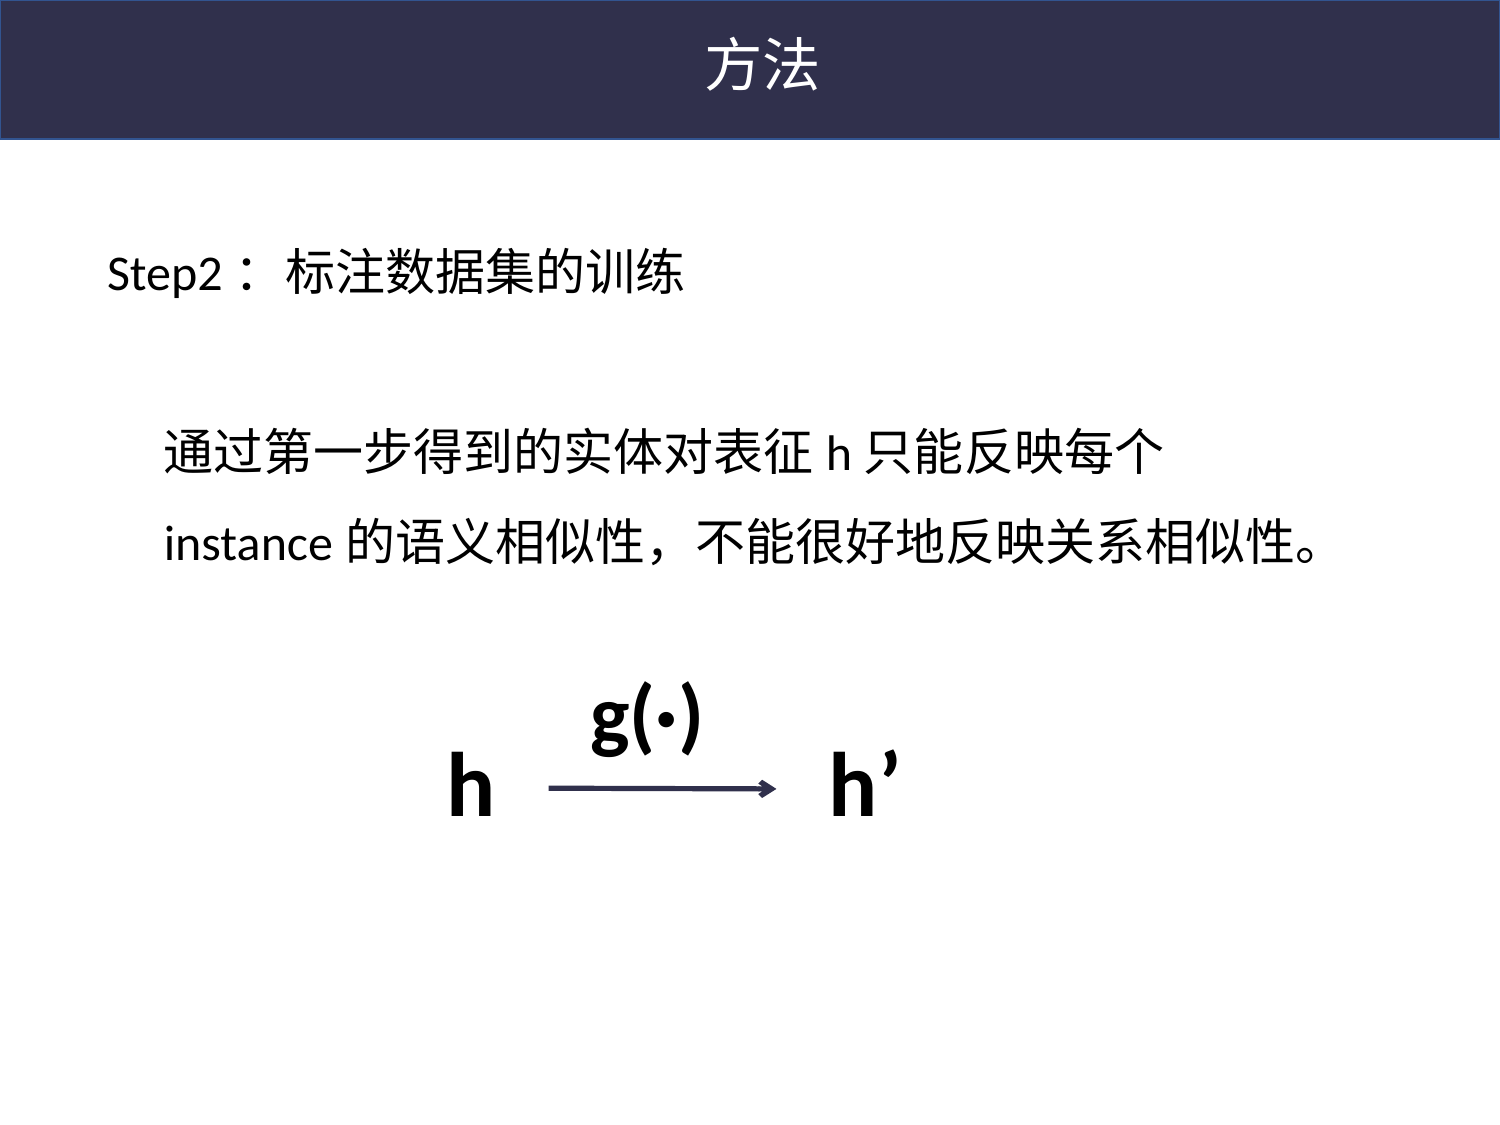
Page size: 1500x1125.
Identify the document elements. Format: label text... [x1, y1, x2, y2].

text_box [0, 0, 1500, 140]
text_box 通过第一步得到的实体对表征h只能反映每个instance的语义相似性，不能很好地反映关系相似性。 [148, 383, 1316, 669]
text_box g(·) [575, 653, 800, 768]
text_box h’ [814, 717, 982, 843]
text_box Step2：标注数据集的训练 [92, 232, 768, 308]
text_box 方法 [77, 21, 1449, 106]
text_box h [431, 717, 600, 843]
